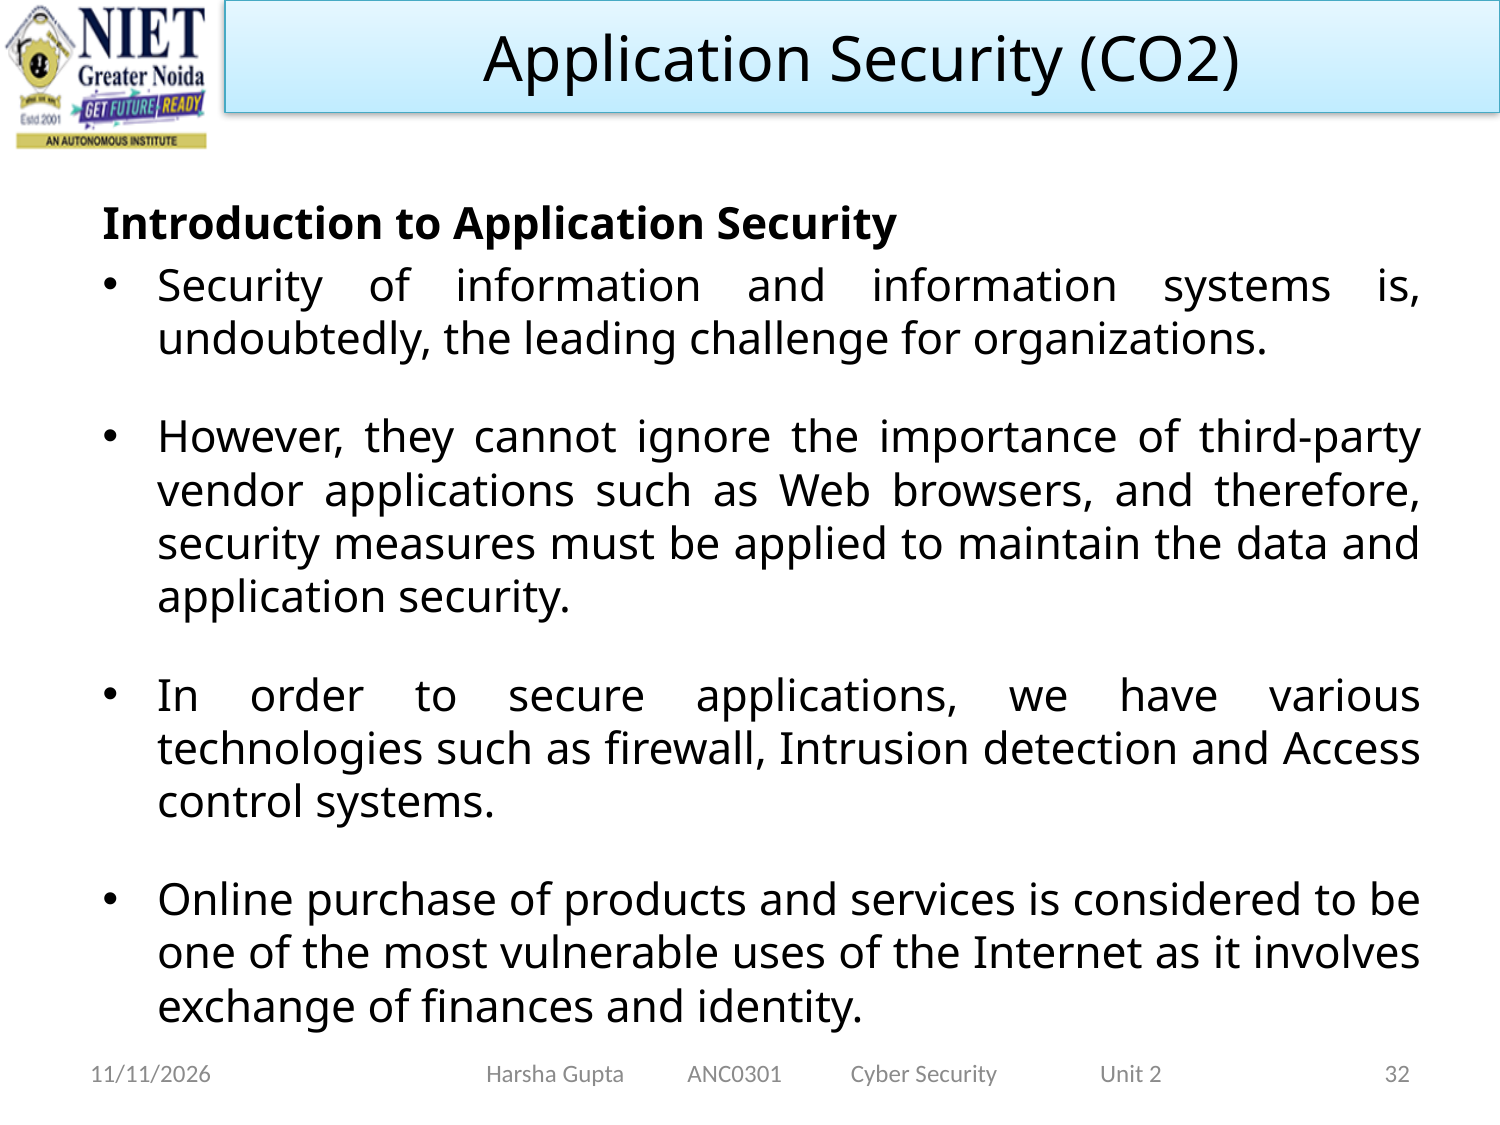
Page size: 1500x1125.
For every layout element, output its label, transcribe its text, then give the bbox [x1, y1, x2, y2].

picture [0, 0, 238, 154]
text_box Application Security (CO2) [238, 0, 1500, 113]
list Introduction to Application Security Security of information and information systems is, undoubtedly, the leading challenge for organizations. However, they cannot ignore the importance of third-party vendor applications such as Web browsers, and therefore, security measures must be applied to maintain the data and application security. In order to secure applications, we have various technologies such as firewall, Intrusion detection and Access control systems. Online purchase of products and services is considered to be one of the most vulnerable uses of the Internet as it involves exchange of finances and identity. [87, 187, 1438, 1043]
footer Harsha Gupta ANC0301 Cyber Security Unit 2 [412, 1042, 1074, 1103]
slide_number 32 [1074, 1042, 1425, 1103]
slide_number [75, 1042, 412, 1103]
